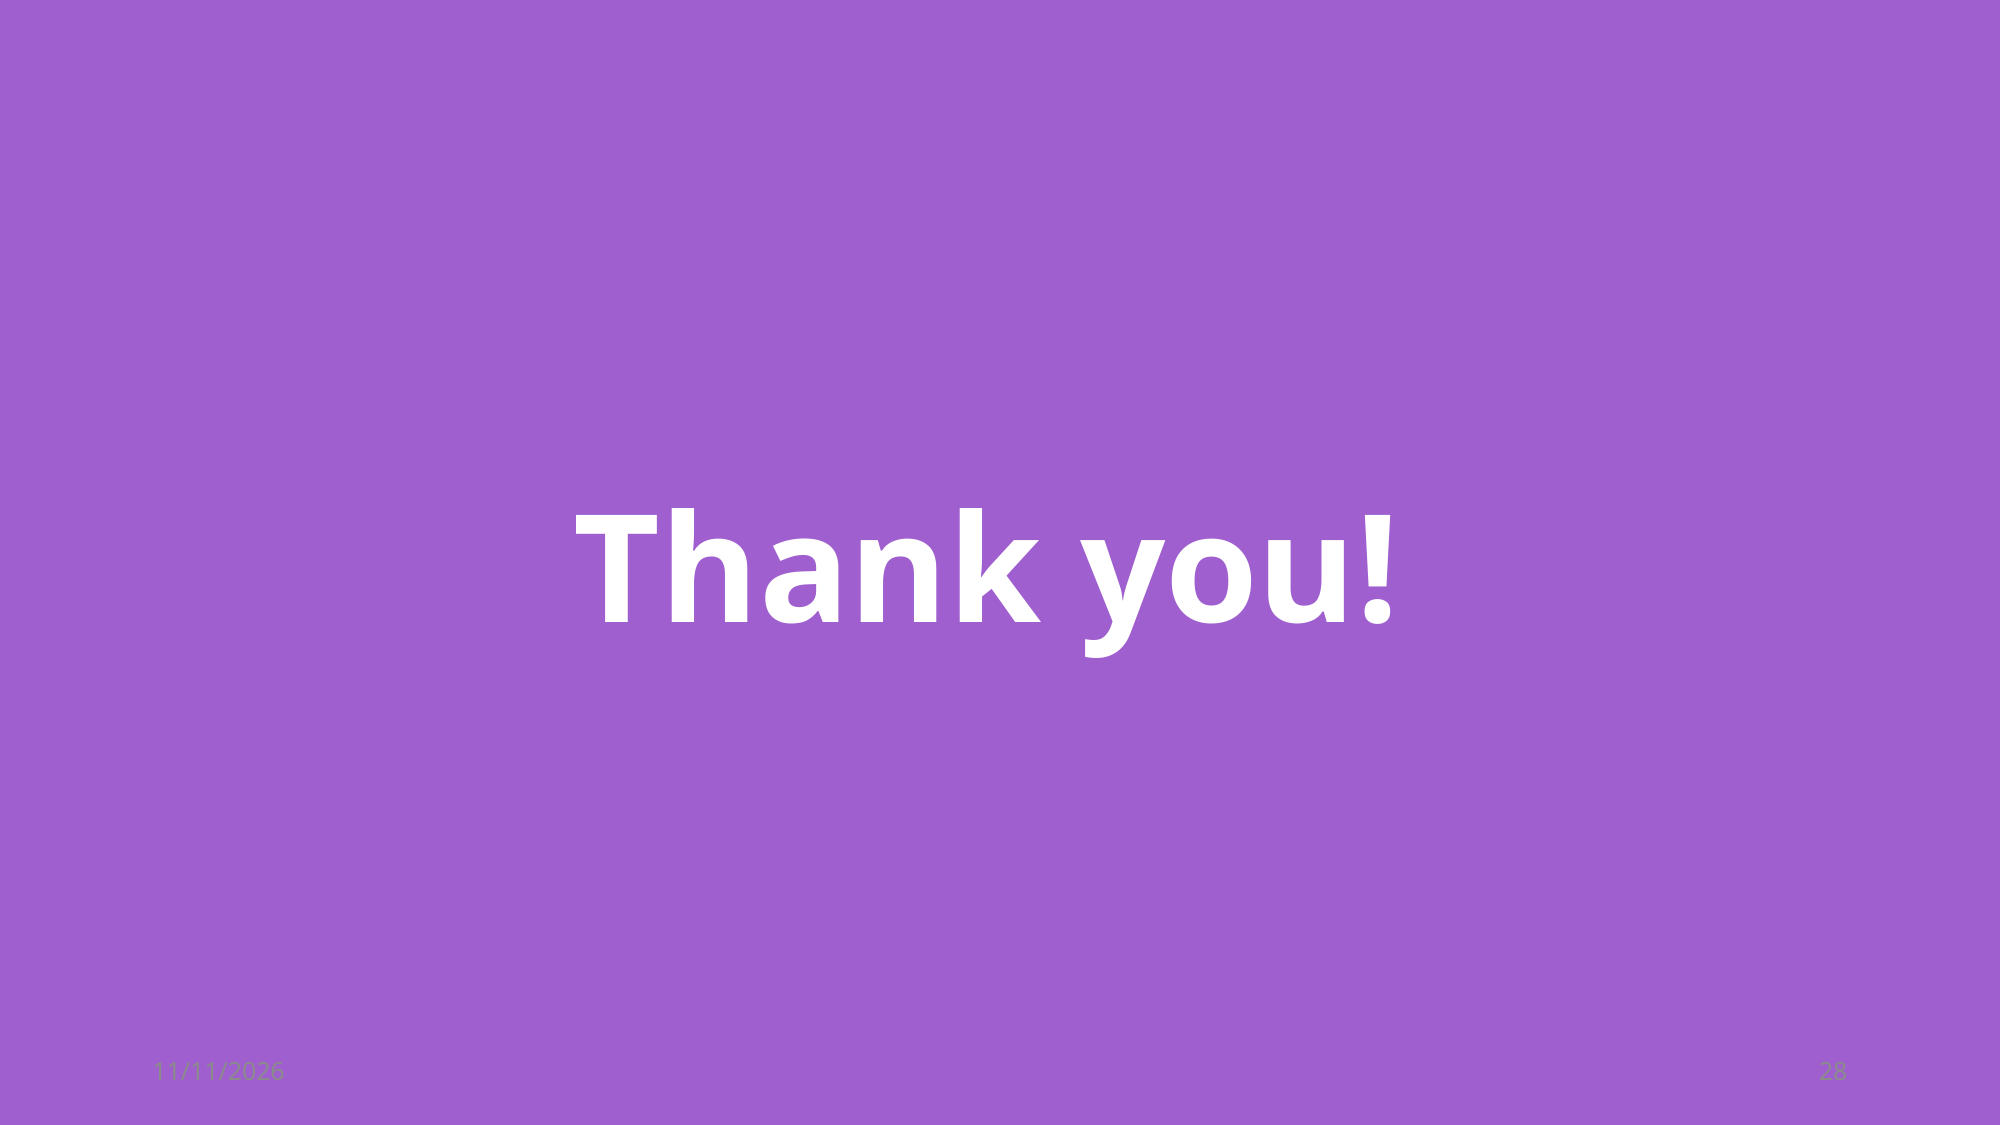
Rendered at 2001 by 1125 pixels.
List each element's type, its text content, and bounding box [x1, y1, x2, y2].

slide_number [137, 1042, 588, 1103]
list Thank you! [124, 485, 1850, 1125]
slide_number 28 [1412, 1042, 1863, 1103]
